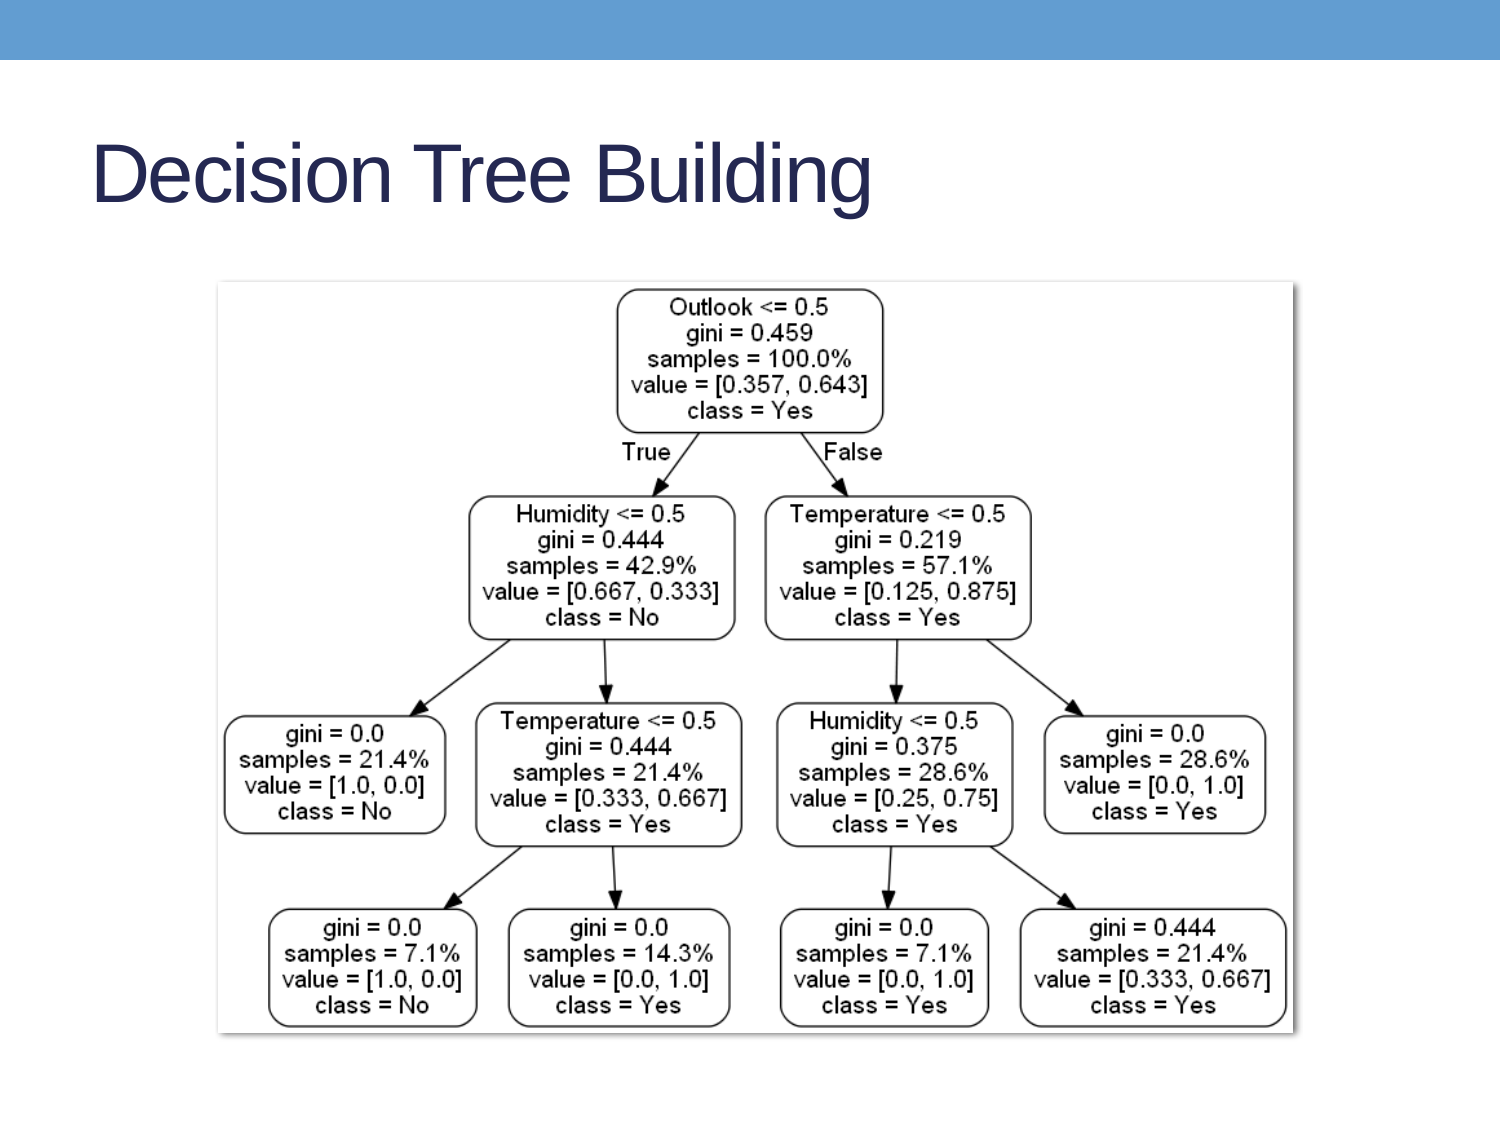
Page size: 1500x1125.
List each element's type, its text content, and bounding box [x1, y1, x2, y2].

title Decision Tree Building [75, 87, 1425, 250]
picture [218, 282, 1294, 1033]
